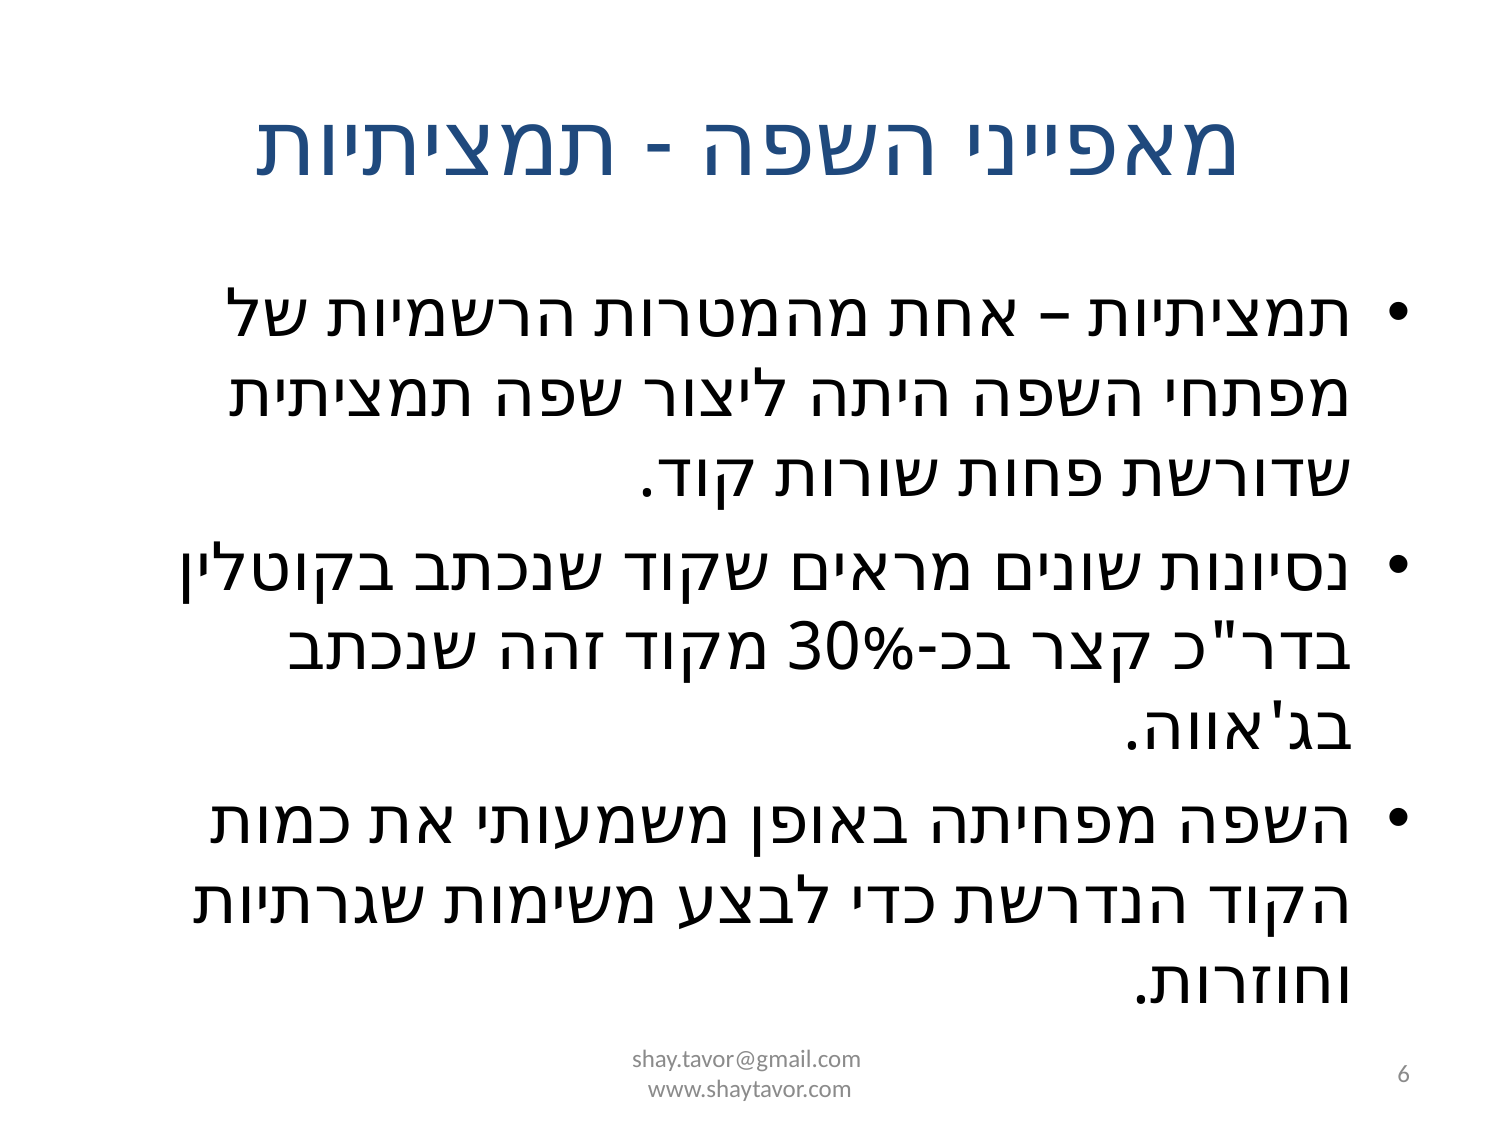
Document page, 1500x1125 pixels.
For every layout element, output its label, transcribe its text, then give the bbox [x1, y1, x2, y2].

title מאפייני השפה - תמציתיות [75, 45, 1425, 233]
list תמציתיות – אחת מהמטרות הרשמיות של מפתחי השפה היתה ליצור שפה תמציתית שדורשת פחות שורות קוד. נסיונות שונים מראים שקוד שנכתב בקוטלין בדר"כ קצר בכ-30% מקוד זהה שנכתב בג'אווה. השפה מפחיתה באופן משמעותי את כמות הקוד הנדרשת כדי לבצע משימות שגרתיות וחוזרות. [75, 262, 1425, 1005]
footer shay.tavor@gmail.com www.shaytavor.com [512, 1042, 988, 1103]
slide_number 6 [1074, 1042, 1425, 1103]
